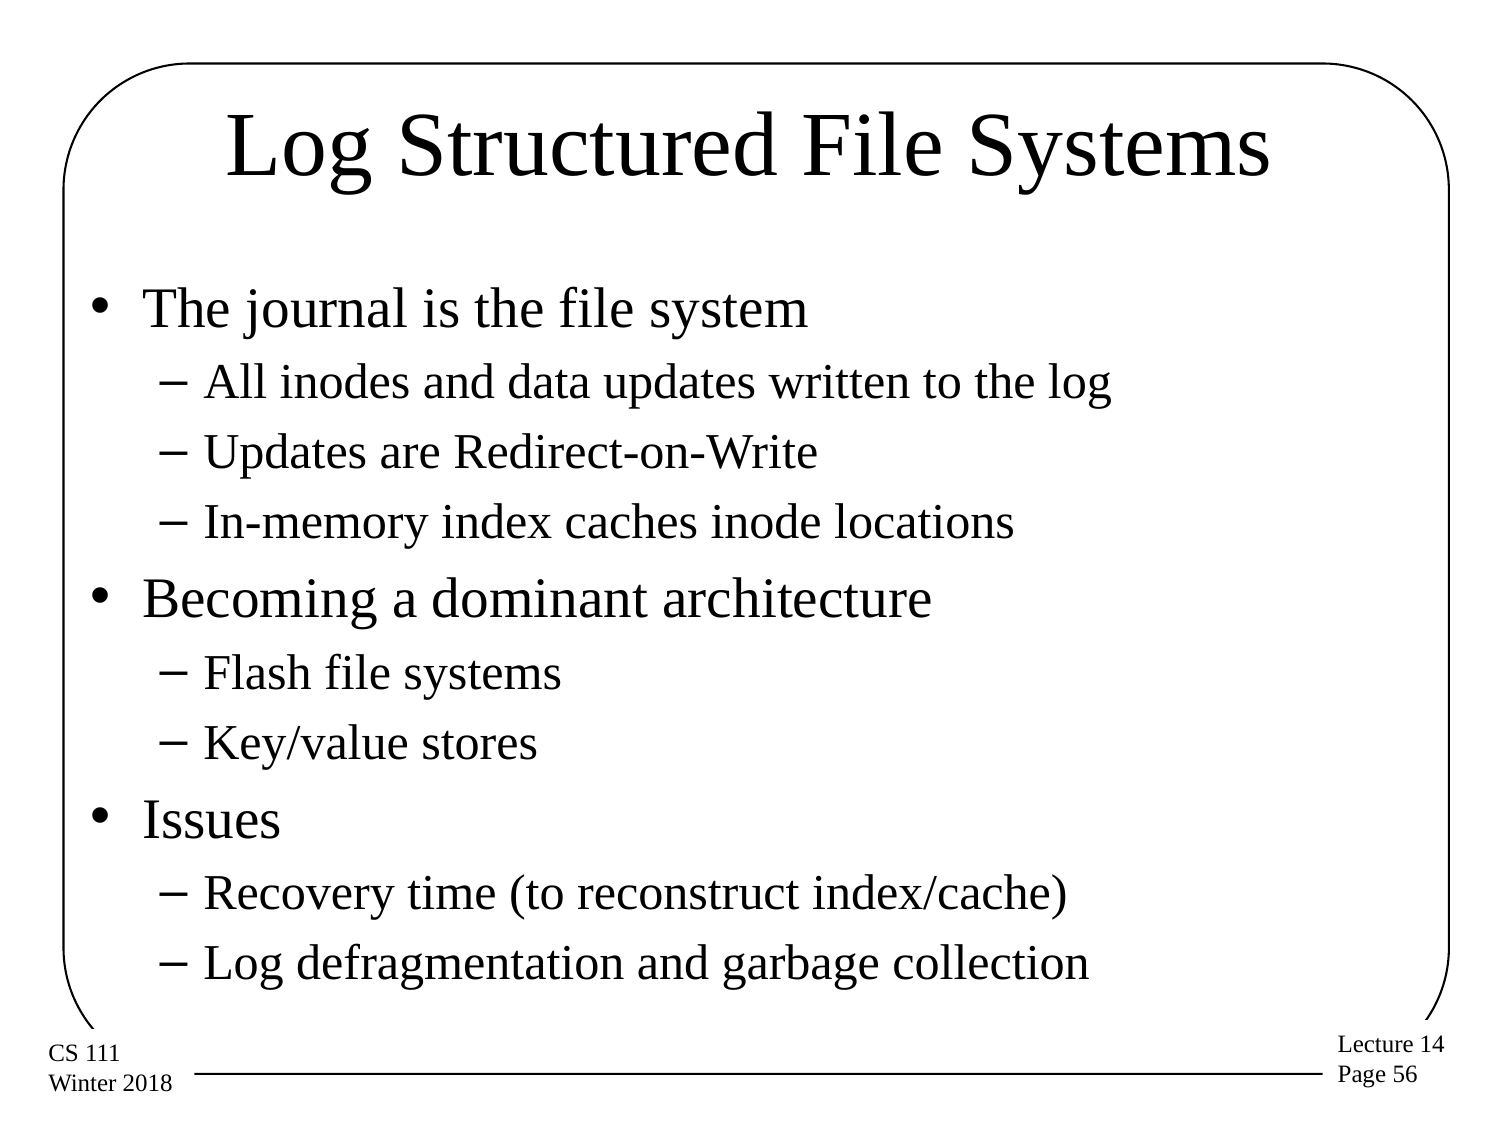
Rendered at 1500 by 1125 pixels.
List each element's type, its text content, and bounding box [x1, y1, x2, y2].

title Log Structured File Systems [74, 44, 1426, 233]
list The journal is the file system All inodes and data updates written to the log Updates are Redirect-on-Write In-memory index caches inode locations Becoming a dominant architecture Flash file systems Key/value stores Issues Recovery time (to reconstruct index/cache) Log defragmentation and garbage collection [74, 262, 1426, 1006]
